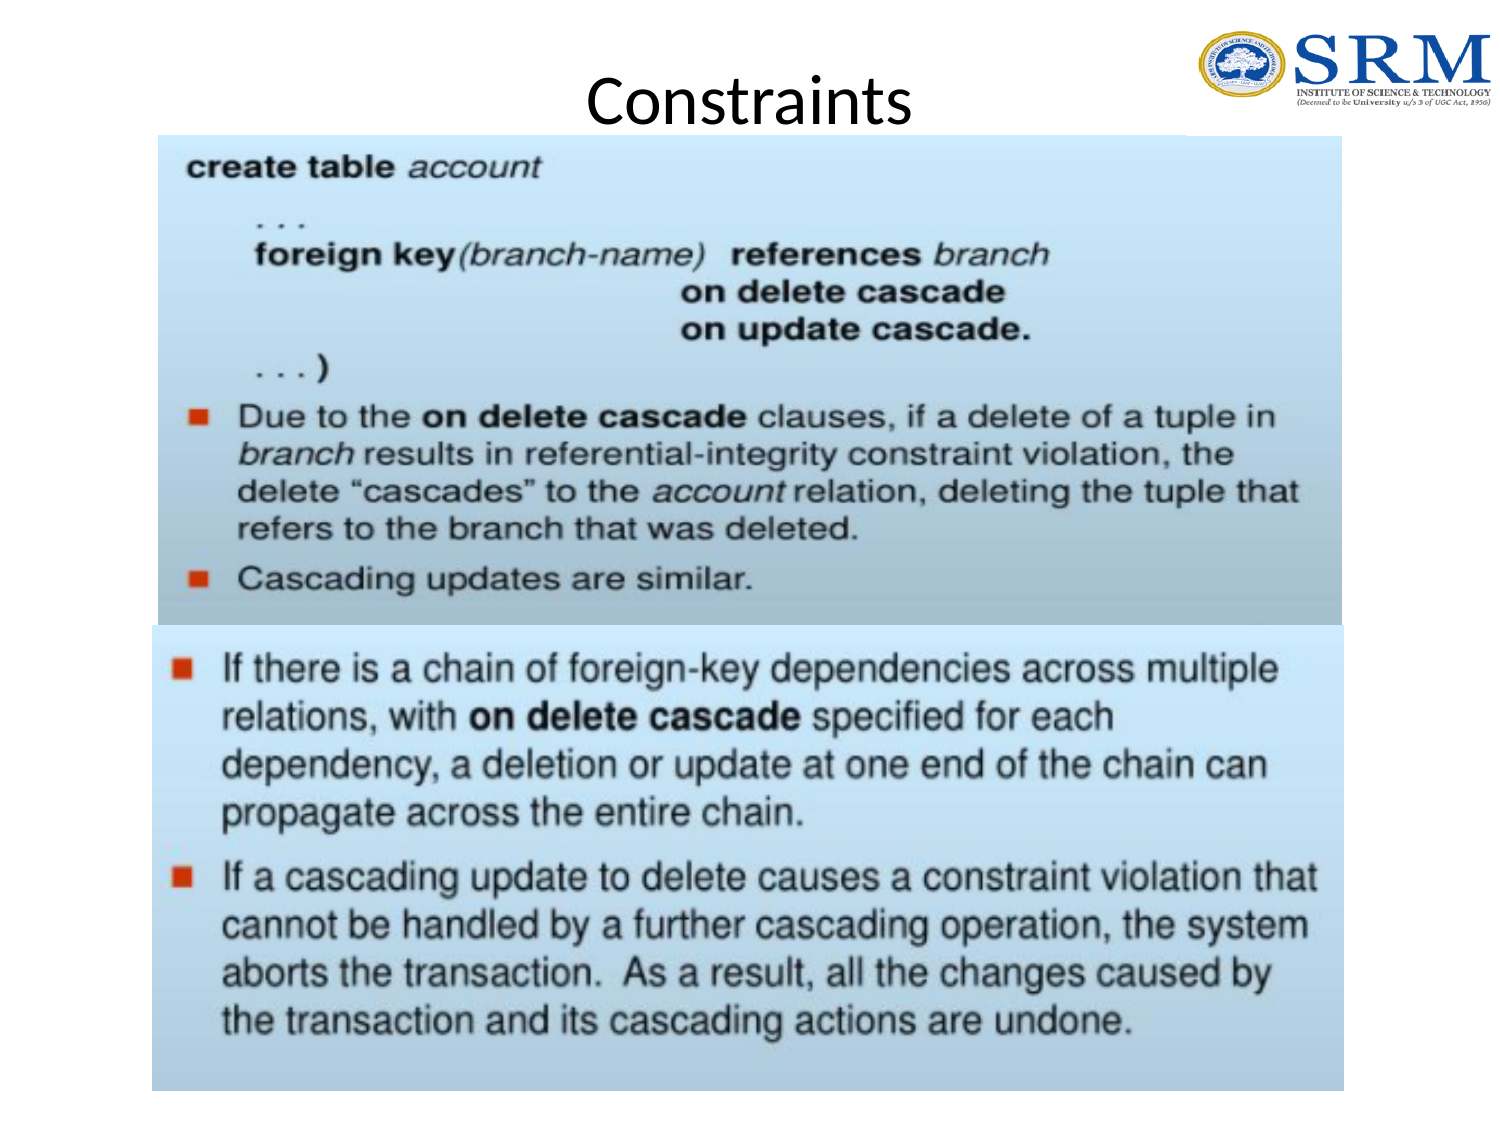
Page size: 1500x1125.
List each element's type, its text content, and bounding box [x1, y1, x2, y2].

title Constraints [75, 45, 1182, 146]
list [157, 135, 1343, 623]
picture [151, 625, 1345, 1091]
picture [1187, 0, 1500, 136]
